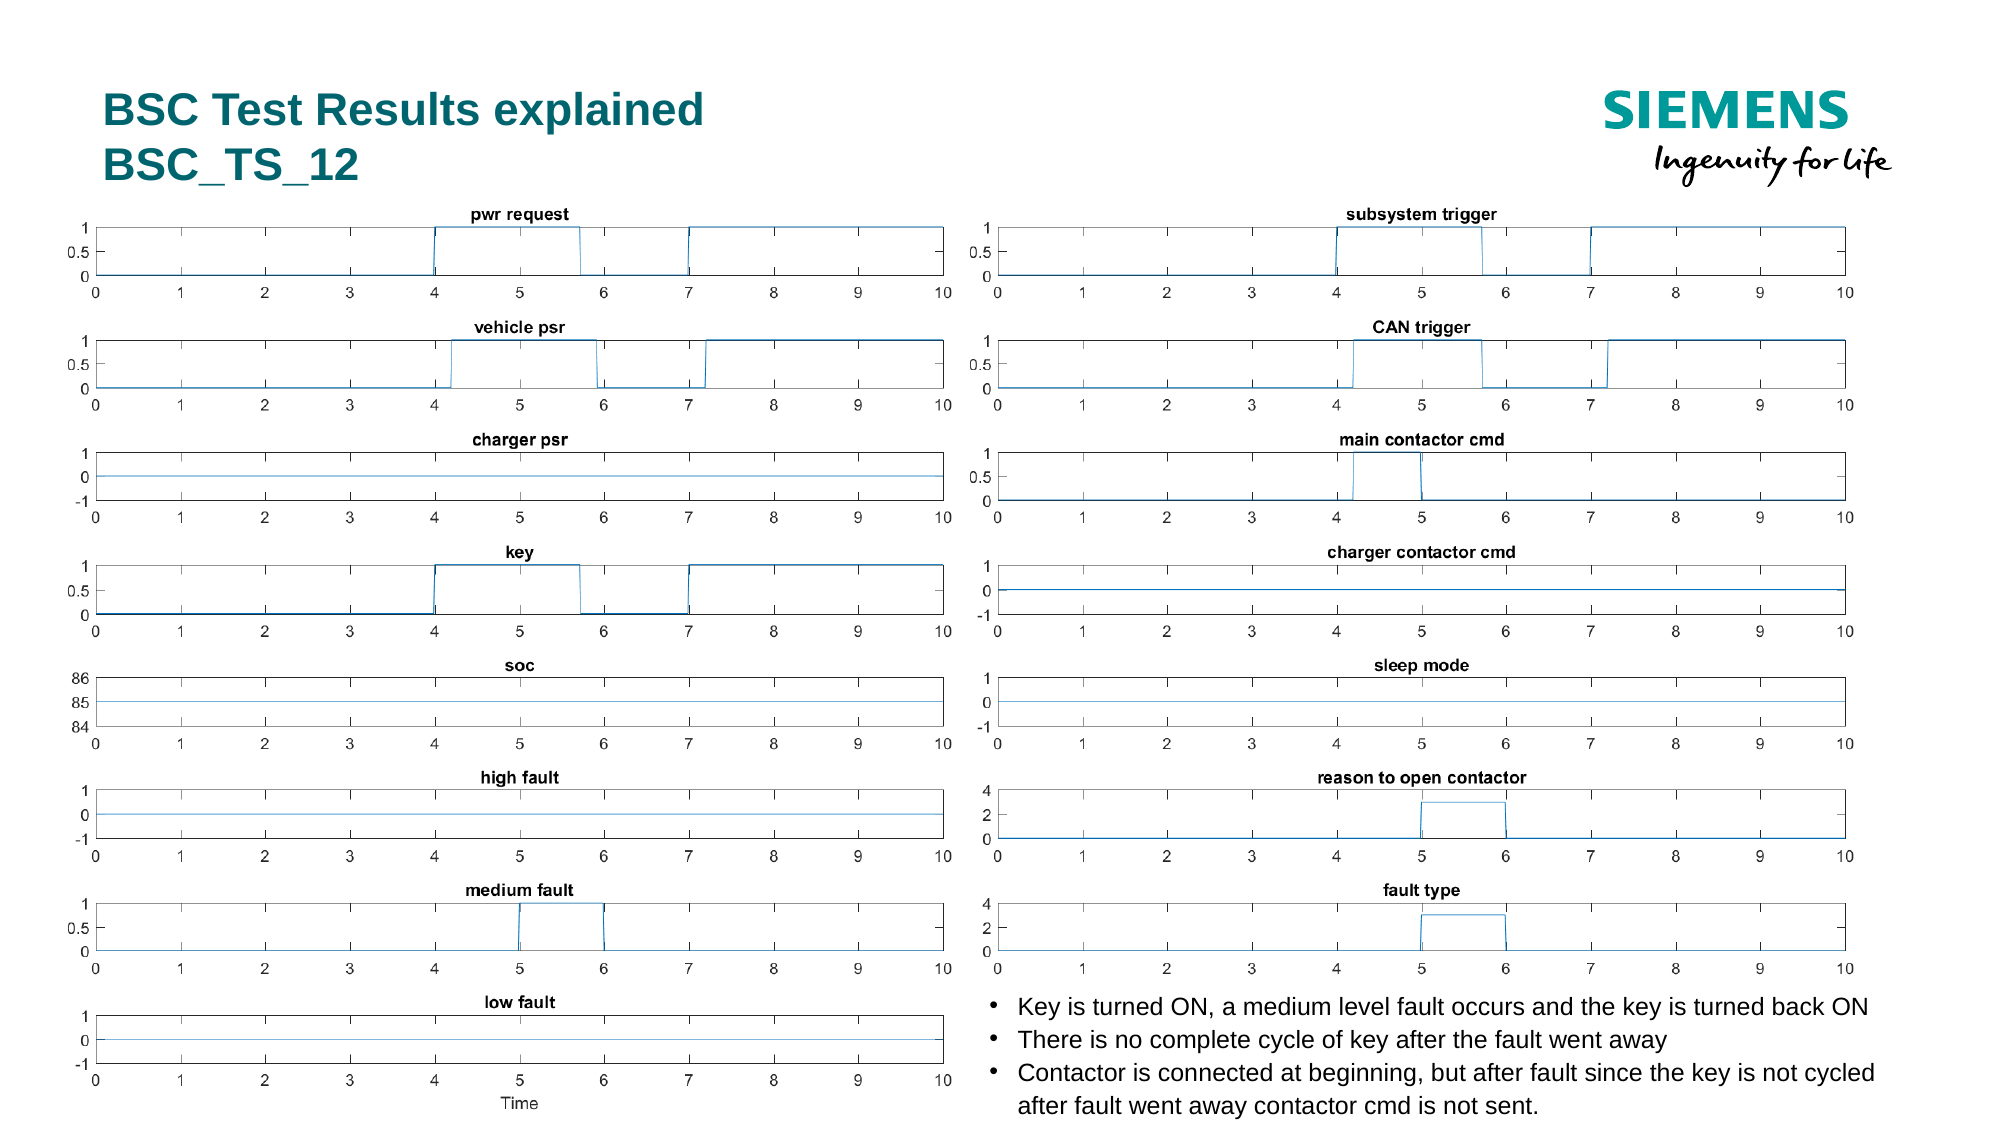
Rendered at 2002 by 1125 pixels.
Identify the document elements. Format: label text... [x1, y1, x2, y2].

picture [59, 199, 1864, 1118]
title BSC Test Results explained BSC_TS_12 [0, 0, 2001, 237]
text_box Key is turned ON, a medium level fault occurs and the key is turned back ON There is no complete cycle of key after the fault went away Contactor is connected at beginning, but after fault since the key is not cycled after fault went away contactor cmd is not sent. [1867, 987, 1923, 1125]
